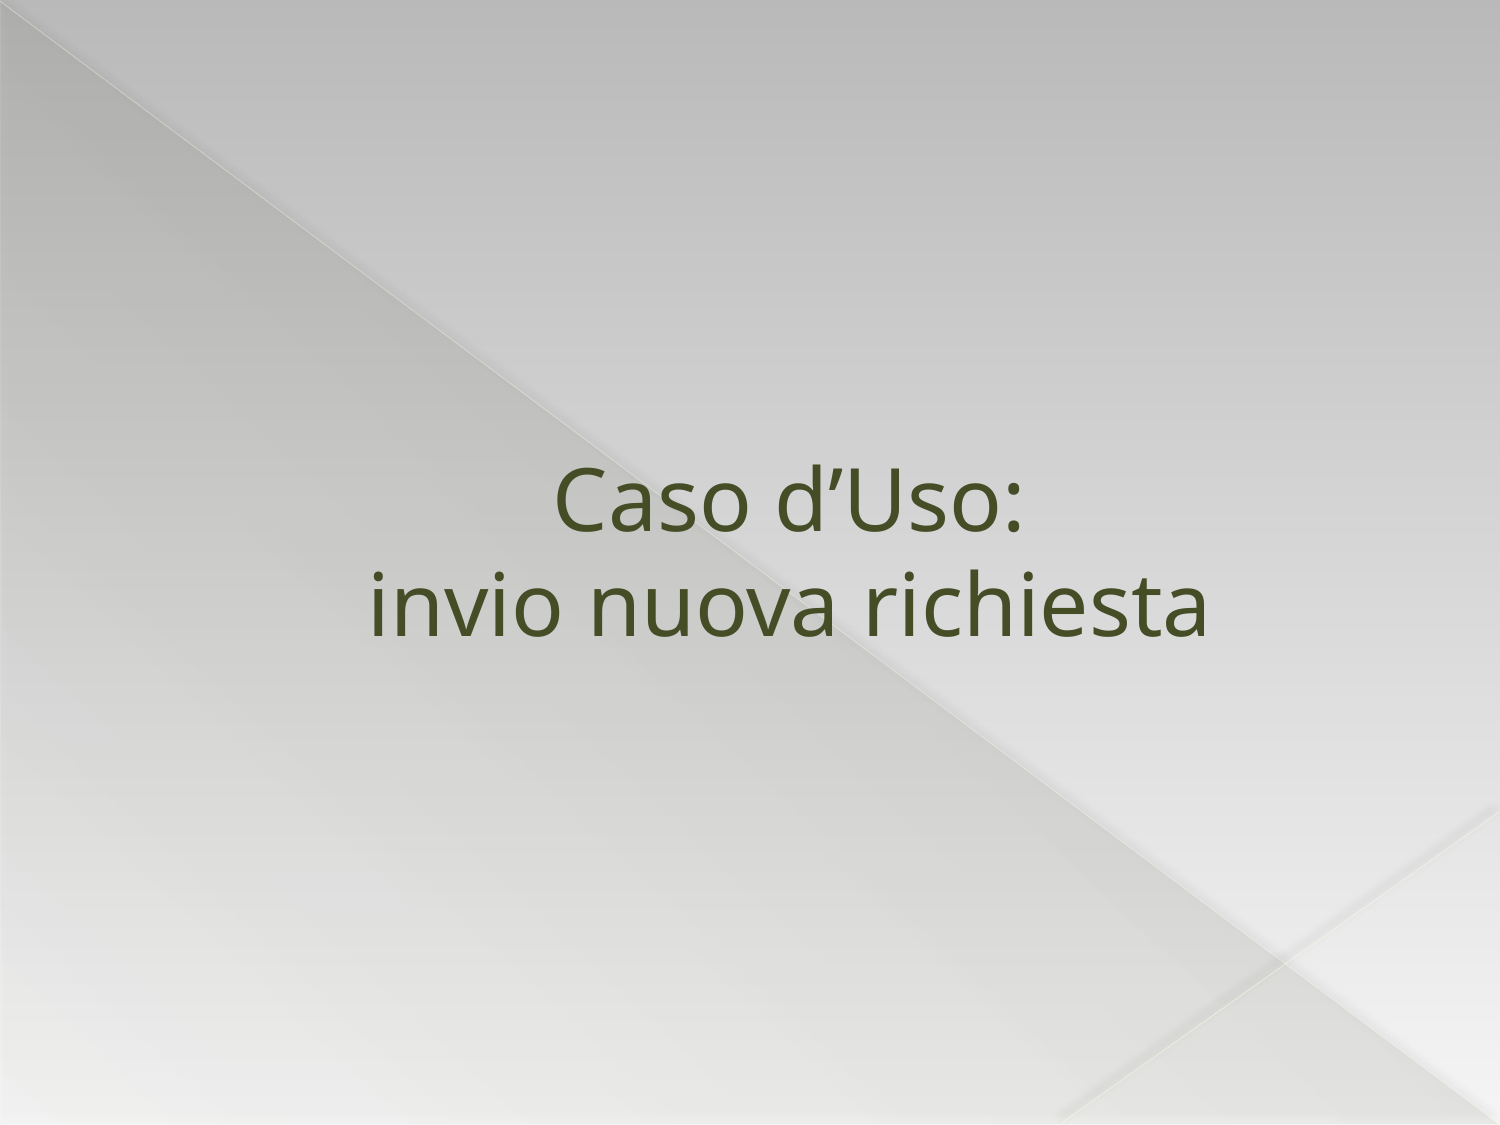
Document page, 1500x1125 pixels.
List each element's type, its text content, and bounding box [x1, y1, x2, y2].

title Caso d’Uso: invio nuova richiesta [0, 359, 1500, 739]
